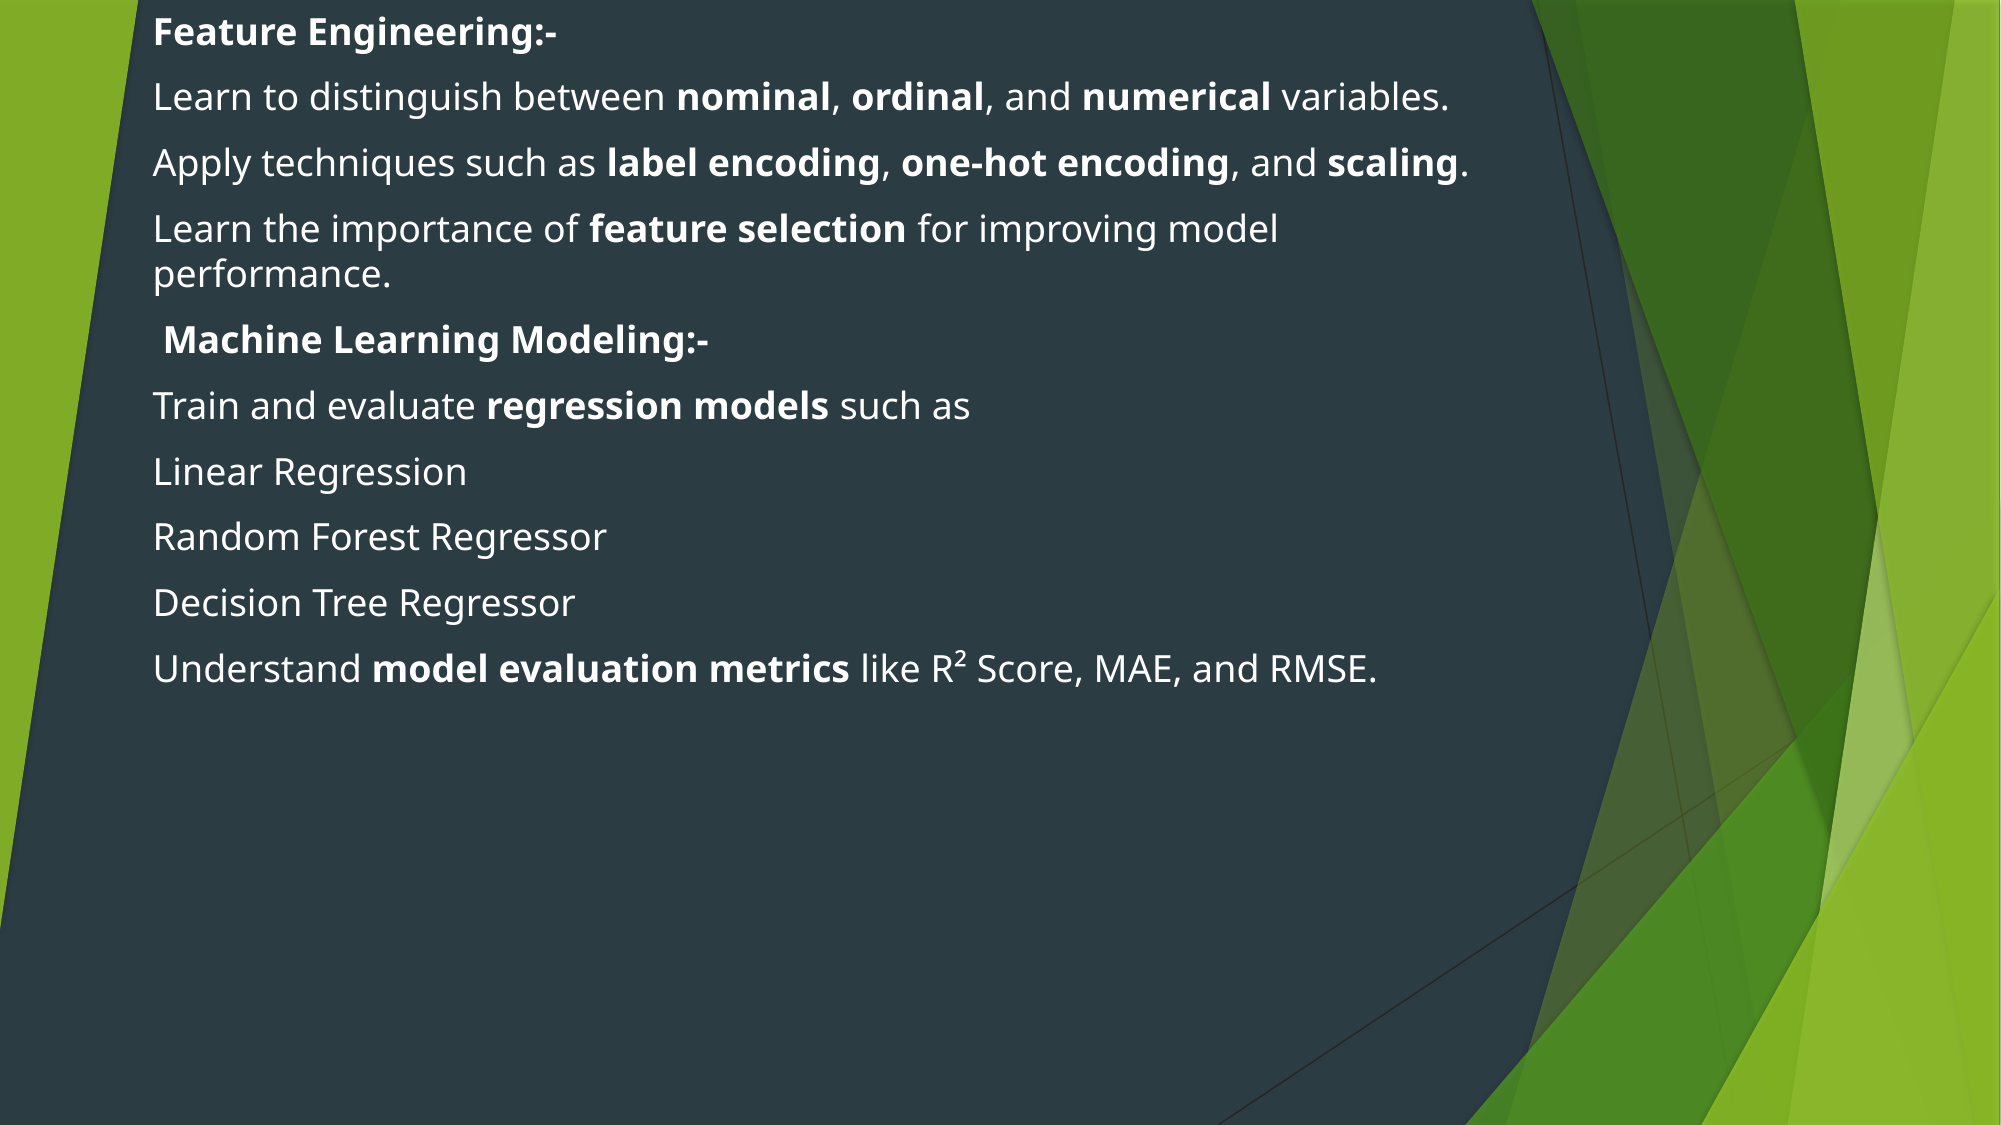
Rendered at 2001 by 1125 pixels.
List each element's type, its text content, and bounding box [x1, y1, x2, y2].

subtitle Feature Engineering:- Learn to distinguish between nominal, ordinal, and numerical variables. Apply techniques such as label encoding, one-hot encoding, and scaling. Learn the importance of feature selection for improving model performance. Machine Learning Modeling:- Train and evaluate regression models such as Linear Regression Random Forest Regressor Decision Tree Regressor Understand model evaluation metrics like R² Score, MAE, and RMSE. [137, 0, 1522, 1125]
